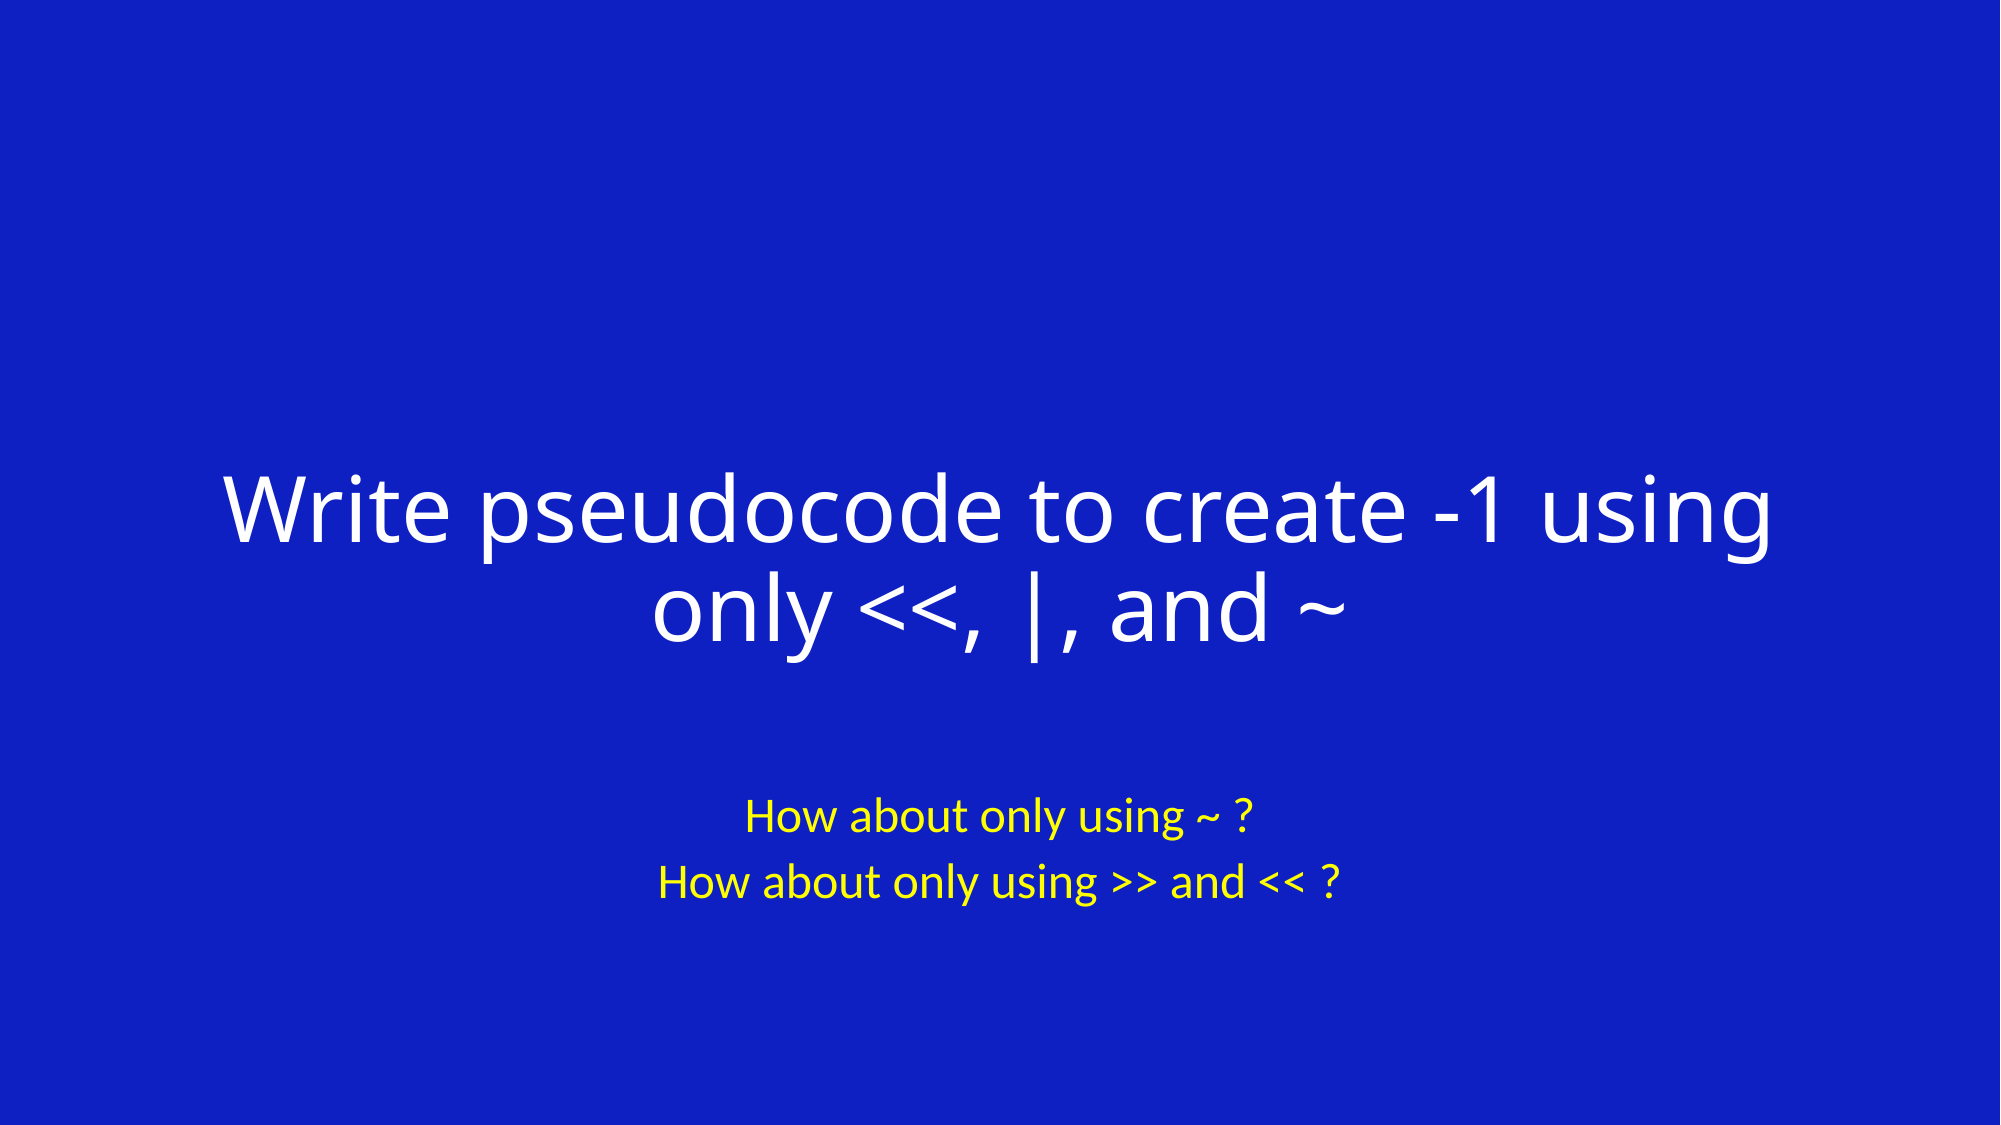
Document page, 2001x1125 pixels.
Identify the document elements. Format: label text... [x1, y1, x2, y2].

text_box How about only using ~ ? [708, 774, 1292, 841]
title Write pseudocode to create -1 using only <<, |, and ~ [137, 453, 1863, 672]
text_box How about only using >> and << ? [642, 841, 1358, 917]
